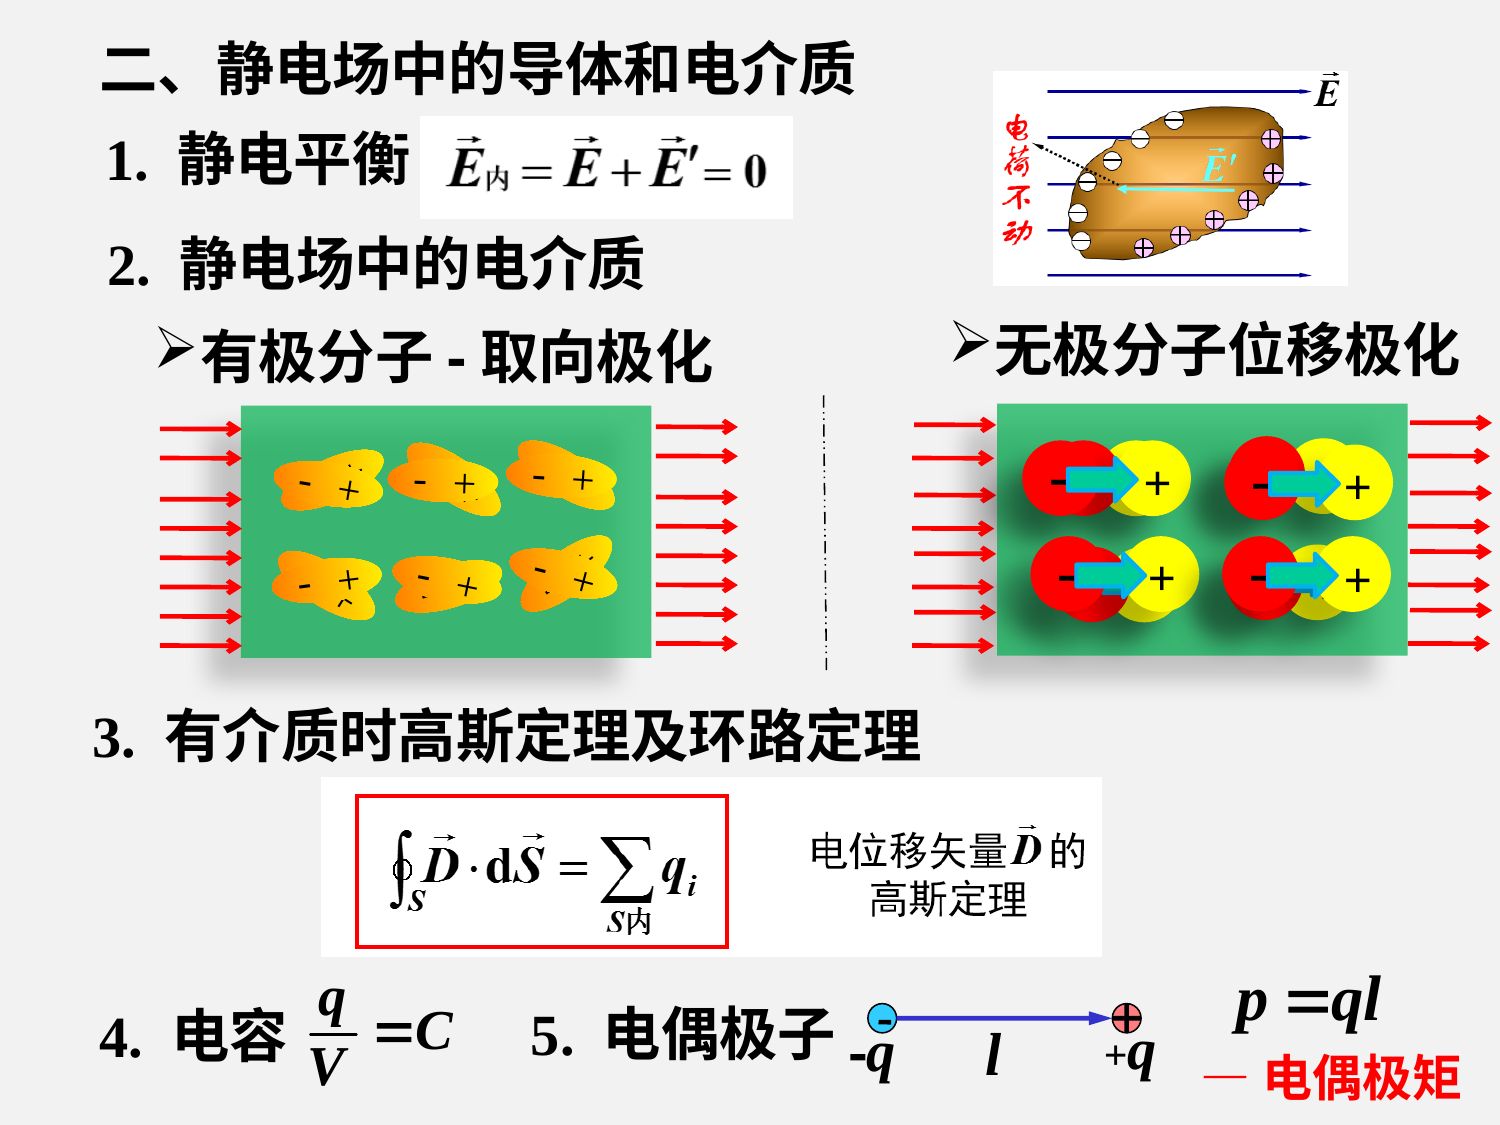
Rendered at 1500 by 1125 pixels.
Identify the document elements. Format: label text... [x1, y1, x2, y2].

text_box 有极分子-取向极化 [135, 312, 732, 398]
picture [420, 116, 793, 220]
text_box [1225, 959, 1398, 1040]
text_box 无极分子位移极化 [909, 306, 1500, 391]
text_box —电偶极矩 [1185, 1038, 1500, 1114]
text_box [239, 404, 653, 425]
text_box [239, 655, 653, 660]
text_box 5. 电偶极子 [516, 990, 848, 1075]
picture [321, 777, 1102, 957]
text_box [853, 955, 1142, 1042]
text_box 2. 静电场中的电介质 [92, 220, 714, 305]
text_box 4. 电容 [84, 991, 295, 1077]
text_box +q [1098, 1003, 1188, 1089]
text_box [913, 422, 1493, 457]
text_box 1. 静电平衡 [90, 114, 478, 200]
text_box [823, 395, 827, 671]
picture [993, 70, 1348, 286]
text_box [995, 402, 1410, 421]
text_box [272, 441, 621, 454]
text_box 二、静电场中的导体和电介质 [84, 24, 1200, 110]
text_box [1044, 619, 1363, 623]
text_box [300, 960, 469, 1095]
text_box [911, 455, 1491, 647]
text_box 求下列电流之间的相互作用： [995, 652, 1410, 657]
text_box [159, 426, 739, 455]
text_box 3. 有介质时高斯定理及环路定理 [77, 691, 1372, 777]
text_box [159, 455, 739, 647]
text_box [982, 1051, 1017, 1082]
text_box q [834, 1006, 1098, 1091]
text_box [1022, 430, 1394, 613]
